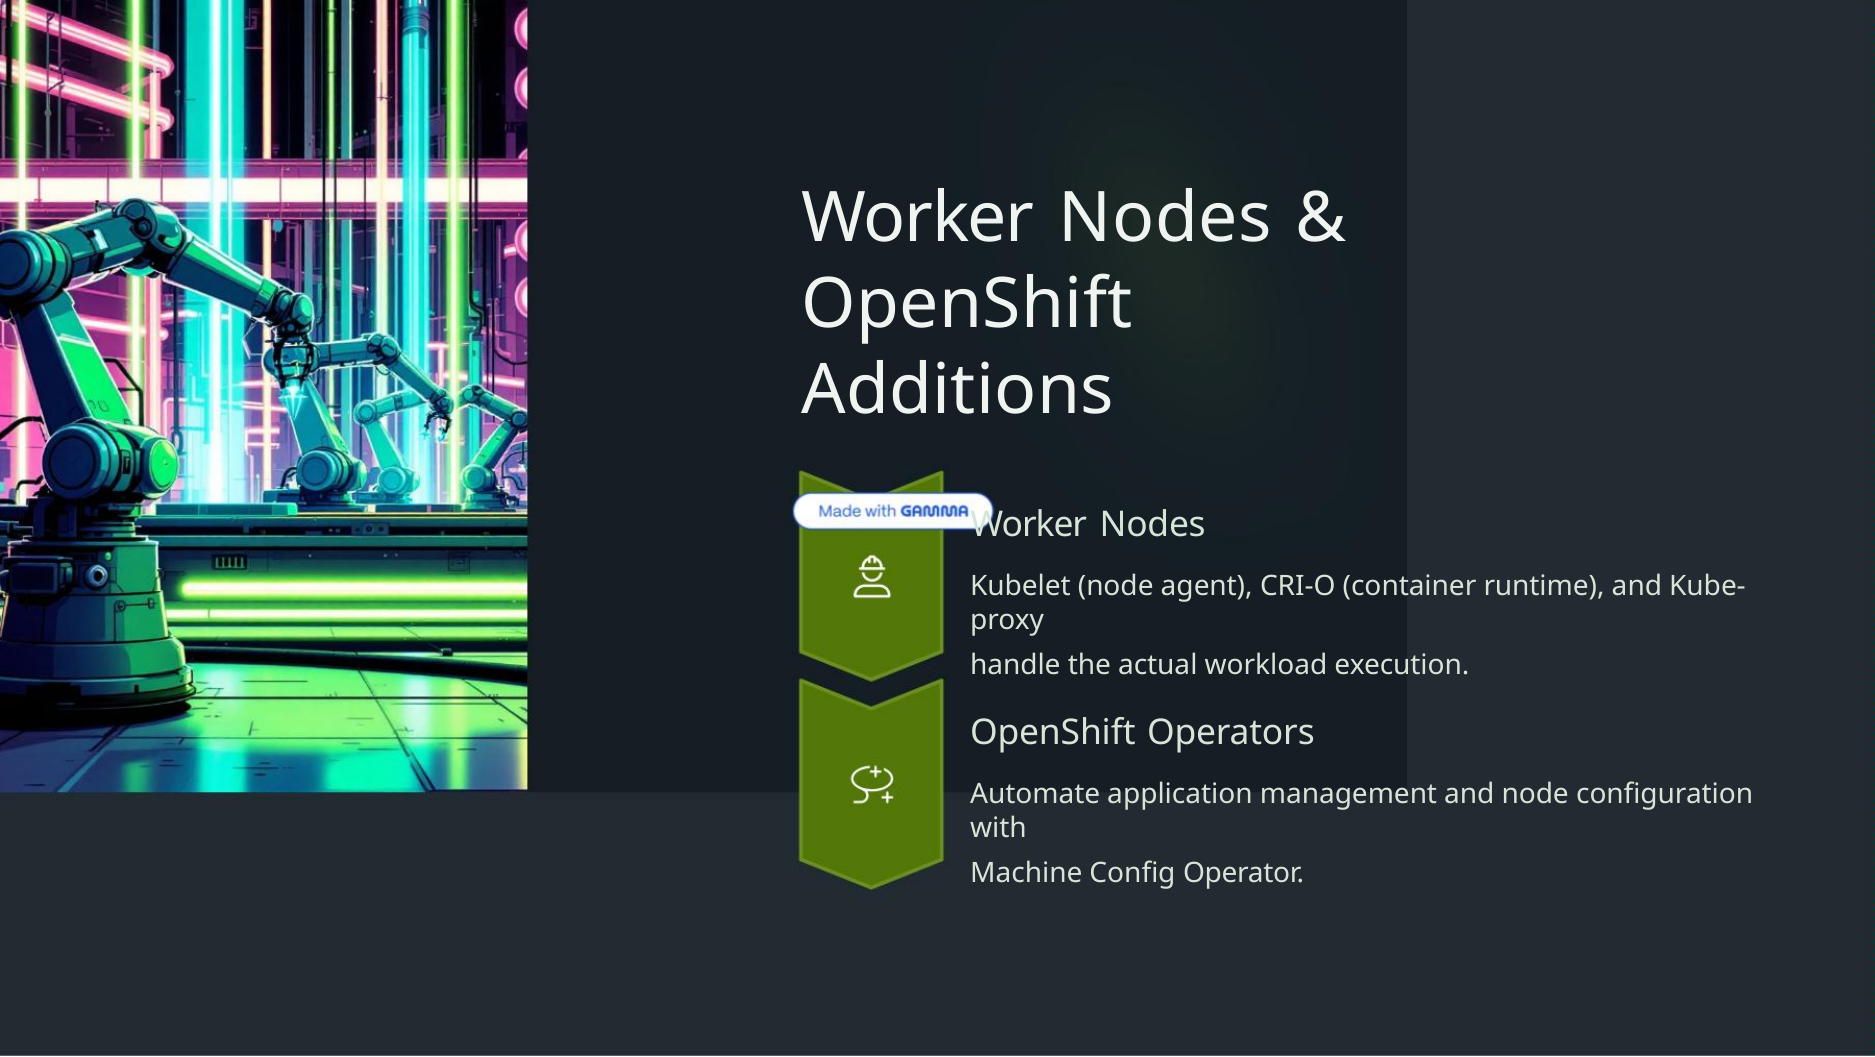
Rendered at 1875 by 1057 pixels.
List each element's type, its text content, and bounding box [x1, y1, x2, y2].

text_box Automate application management and node configuration with Machine Config Operator. [970, 775, 1795, 889]
text_box Worker Nodes & OpenShift Additions [801, 170, 1734, 429]
text_box Worker Nodes [970, 501, 1396, 544]
text_box OpenShift Operators [970, 709, 1575, 752]
text_box Kubelet (node agent), CRI-O (container runtime), and Kube-proxy handle the actual workload execution. [970, 567, 1802, 681]
text_box [0, 0, 1875, 1056]
